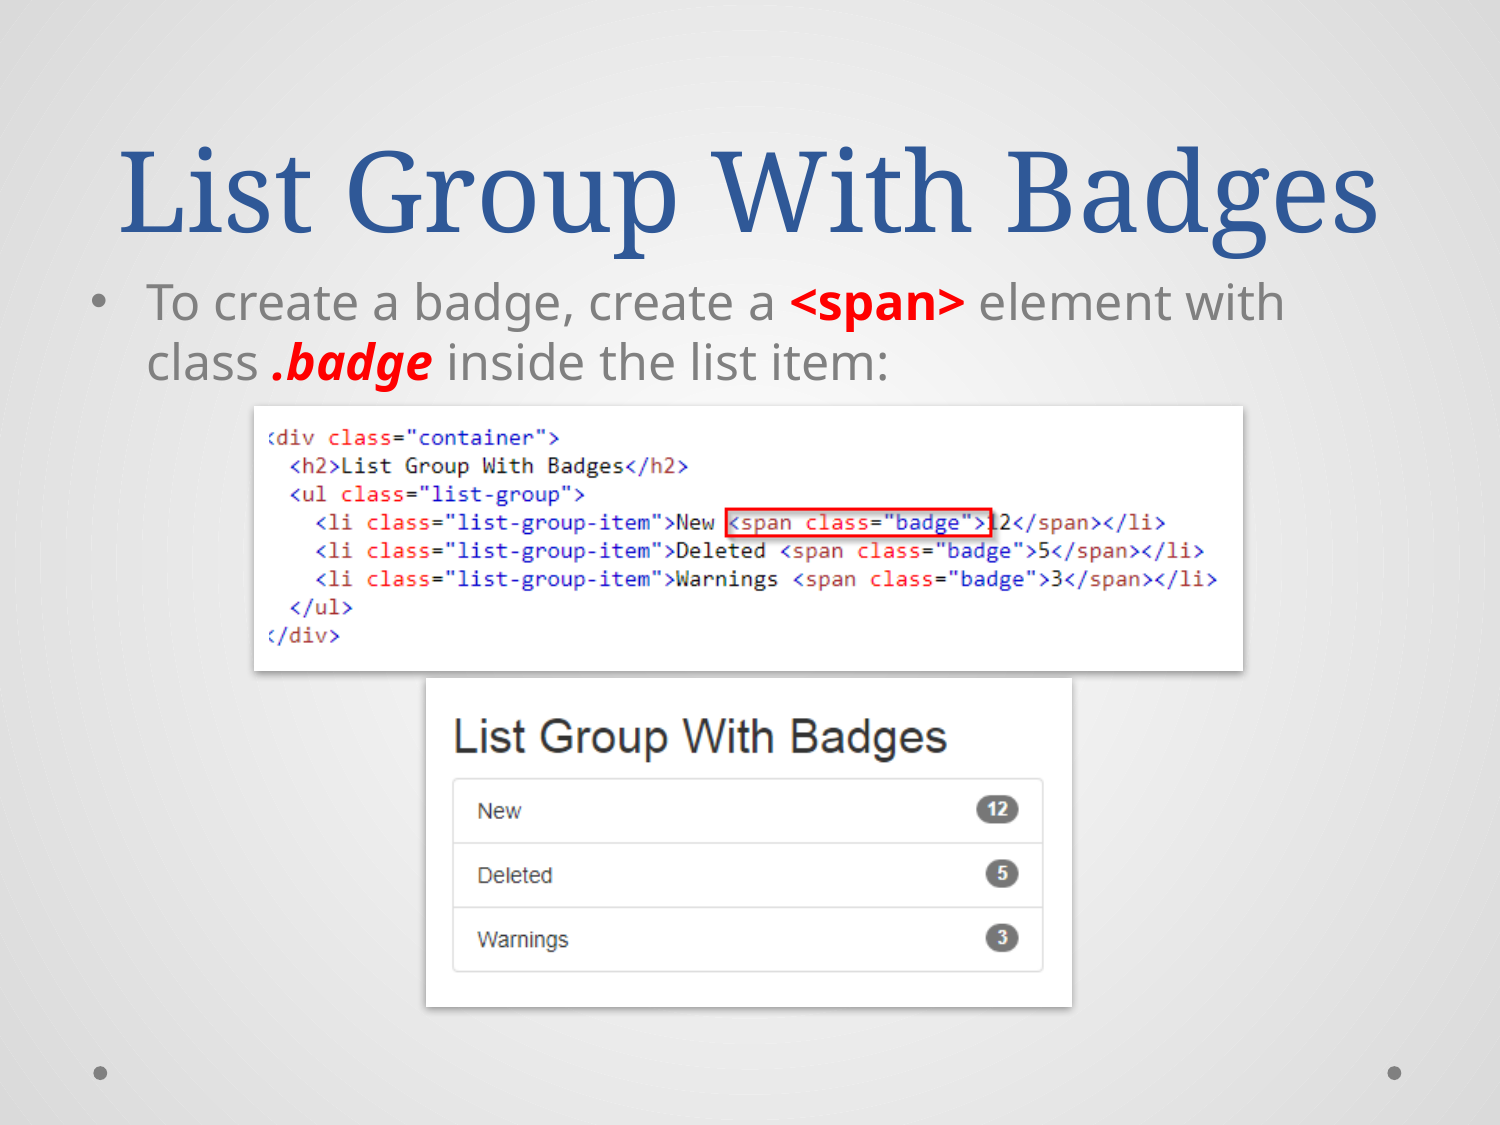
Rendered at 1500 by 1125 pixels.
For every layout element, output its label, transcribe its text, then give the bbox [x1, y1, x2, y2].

title List Group With Badges [75, 0, 1425, 262]
picture [268, 420, 1229, 657]
list To create a badge, create a <span> element with class .badge inside the list item: [75, 262, 1425, 1005]
picture [439, 692, 1058, 993]
